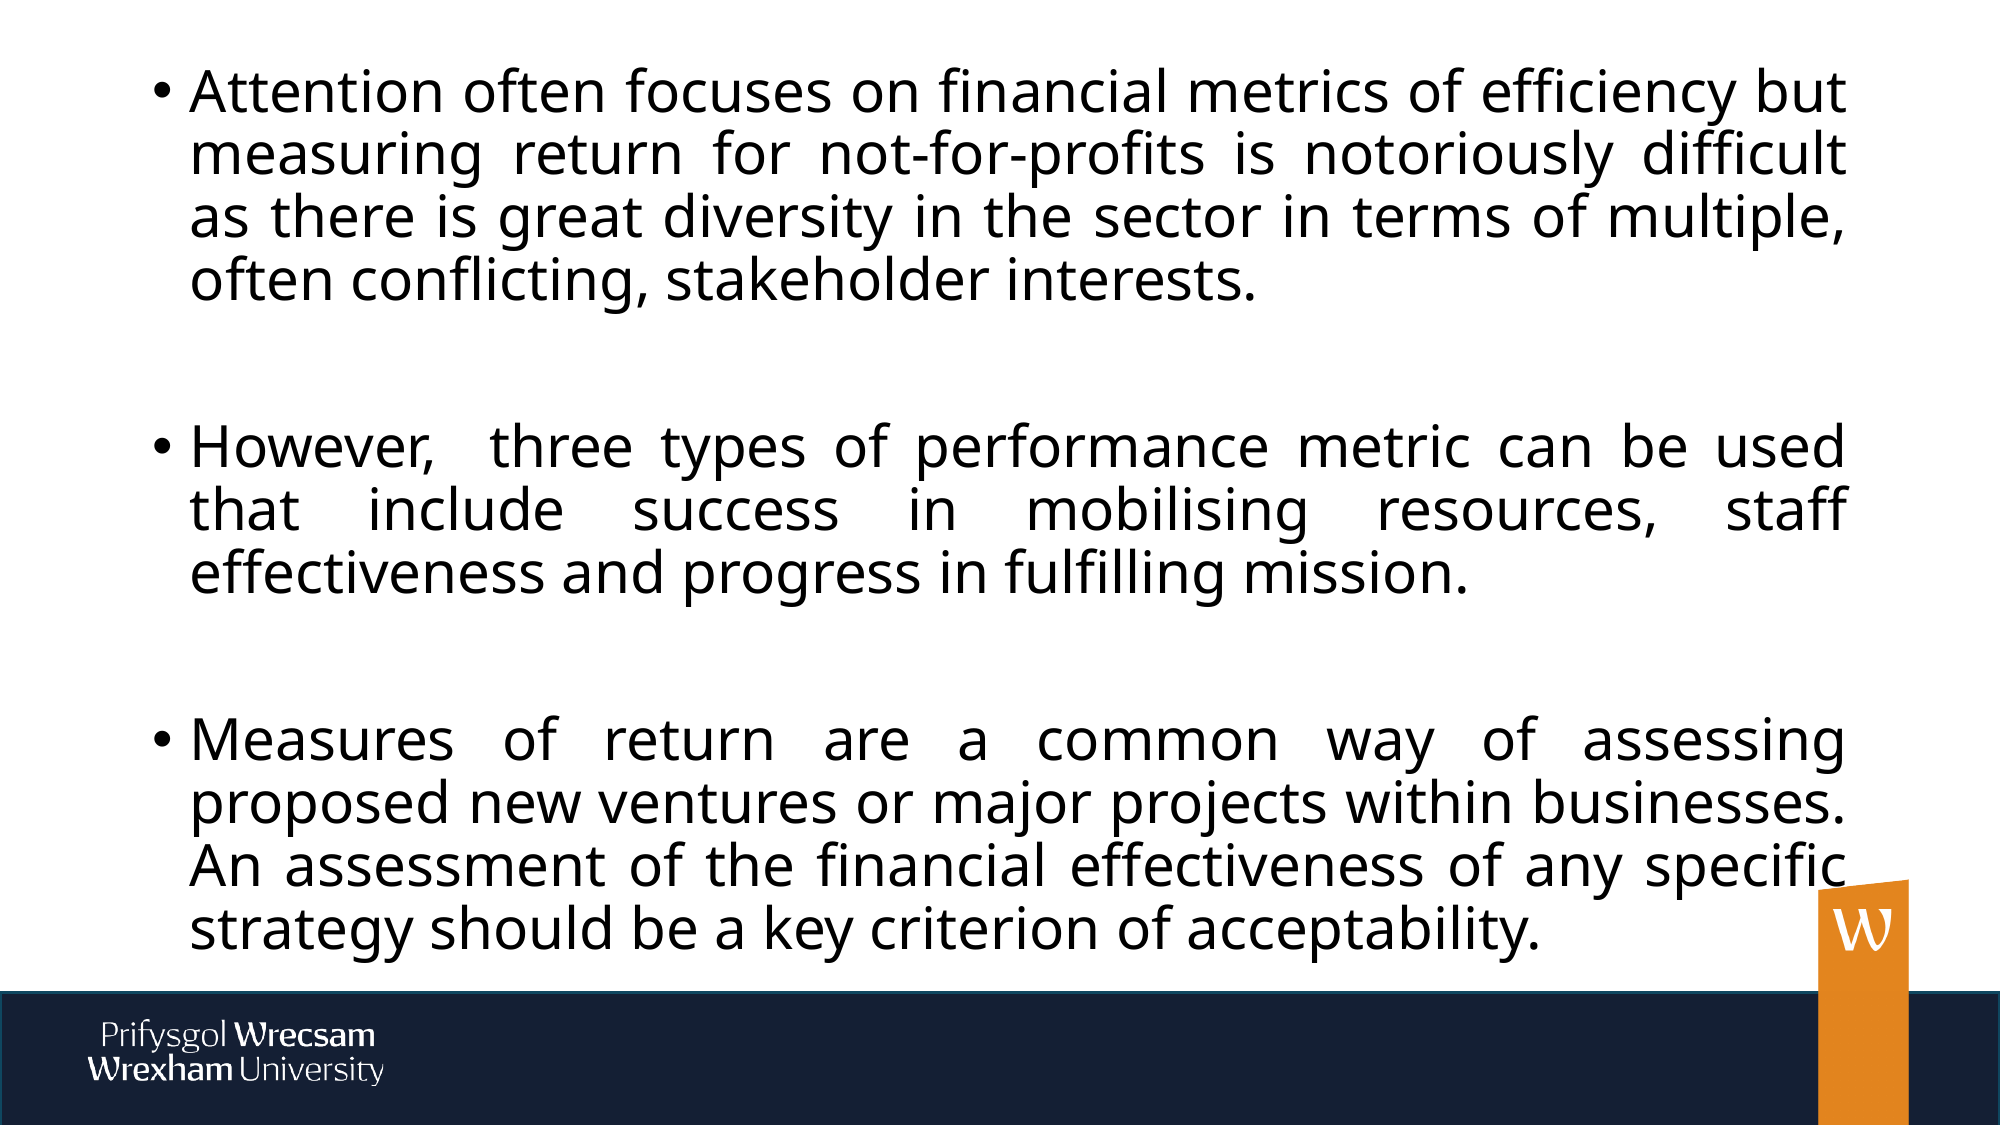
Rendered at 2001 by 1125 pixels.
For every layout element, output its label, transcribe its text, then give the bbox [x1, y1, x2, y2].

list Attention often focuses on financial metrics of efficiency but measuring return for not-for-profits is notoriously difficult as there is great diversity in the sector in terms of multiple, often conflicting, stakeholder interests. However, three types of performance metric can be used that include success in mobilising resources, staff effectiveness and progress in fulfilling mission. Measures of return are a common way of assessing proposed new ventures or major projects within businesses. An assessment of the financial effectiveness of any specific strategy should be a key criterion of acceptability. [137, 54, 1863, 991]
text_box [1909, 991, 2000, 1125]
picture [87, 1019, 384, 1086]
picture [1817, 879, 1909, 1125]
text_box [0, 991, 1817, 1125]
